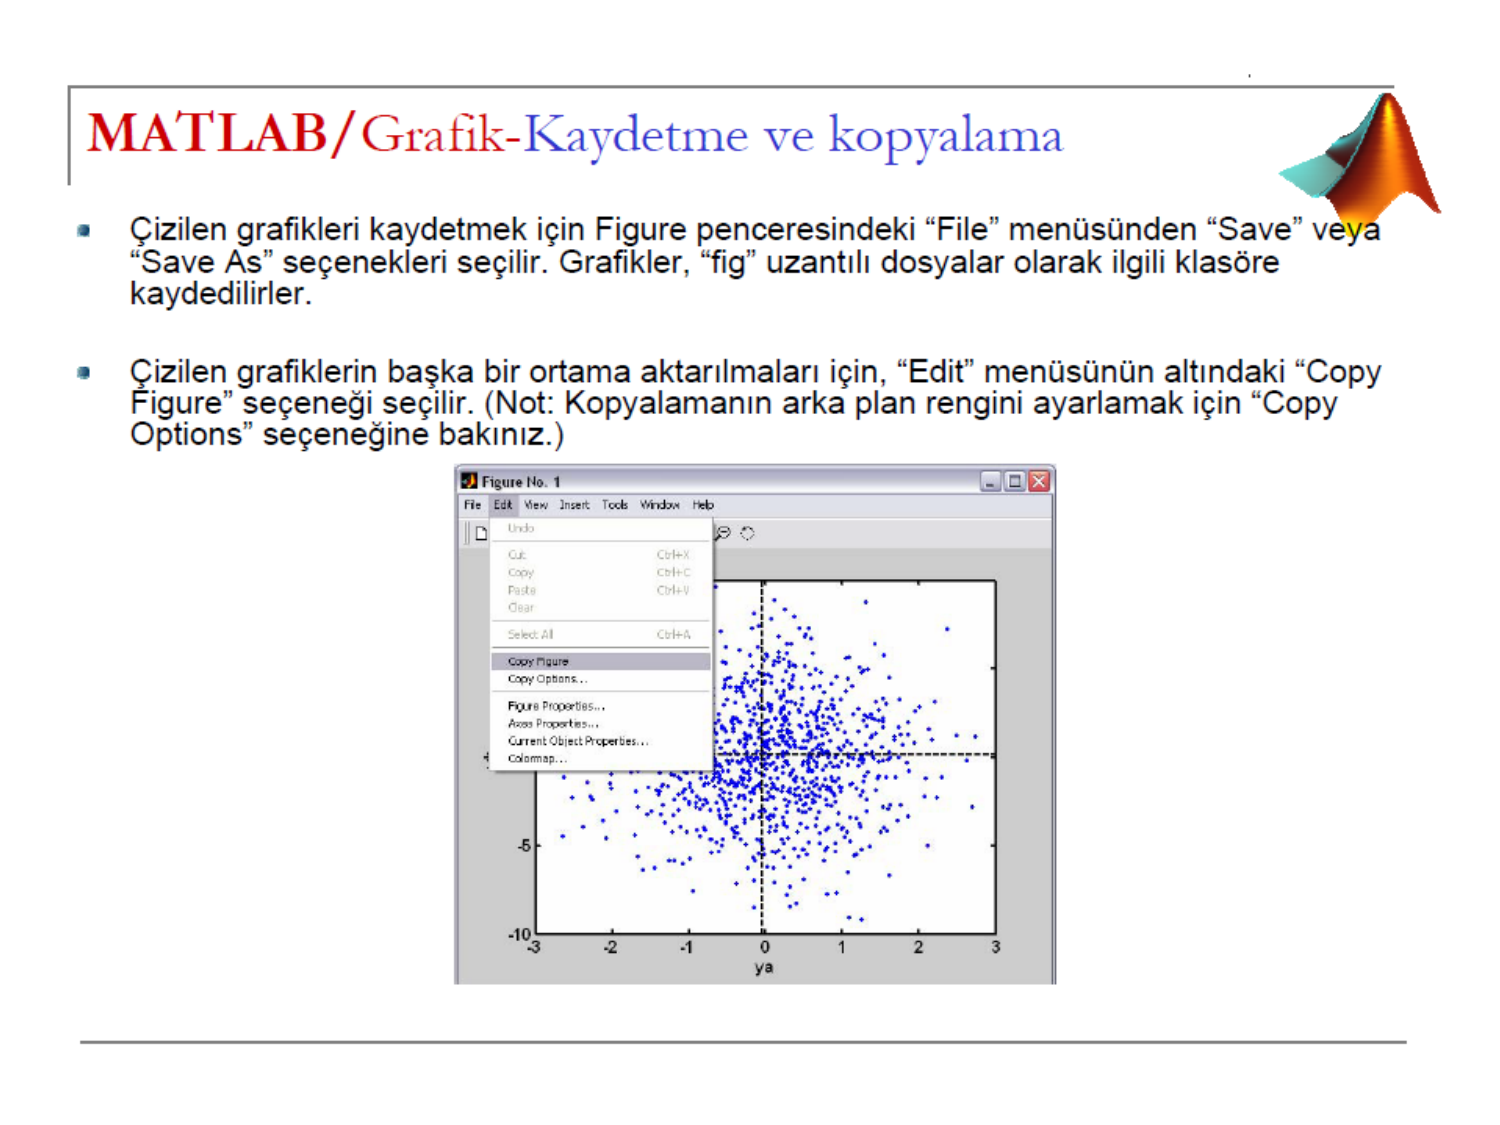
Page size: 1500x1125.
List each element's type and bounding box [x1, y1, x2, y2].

picture [46, 73, 1454, 1052]
